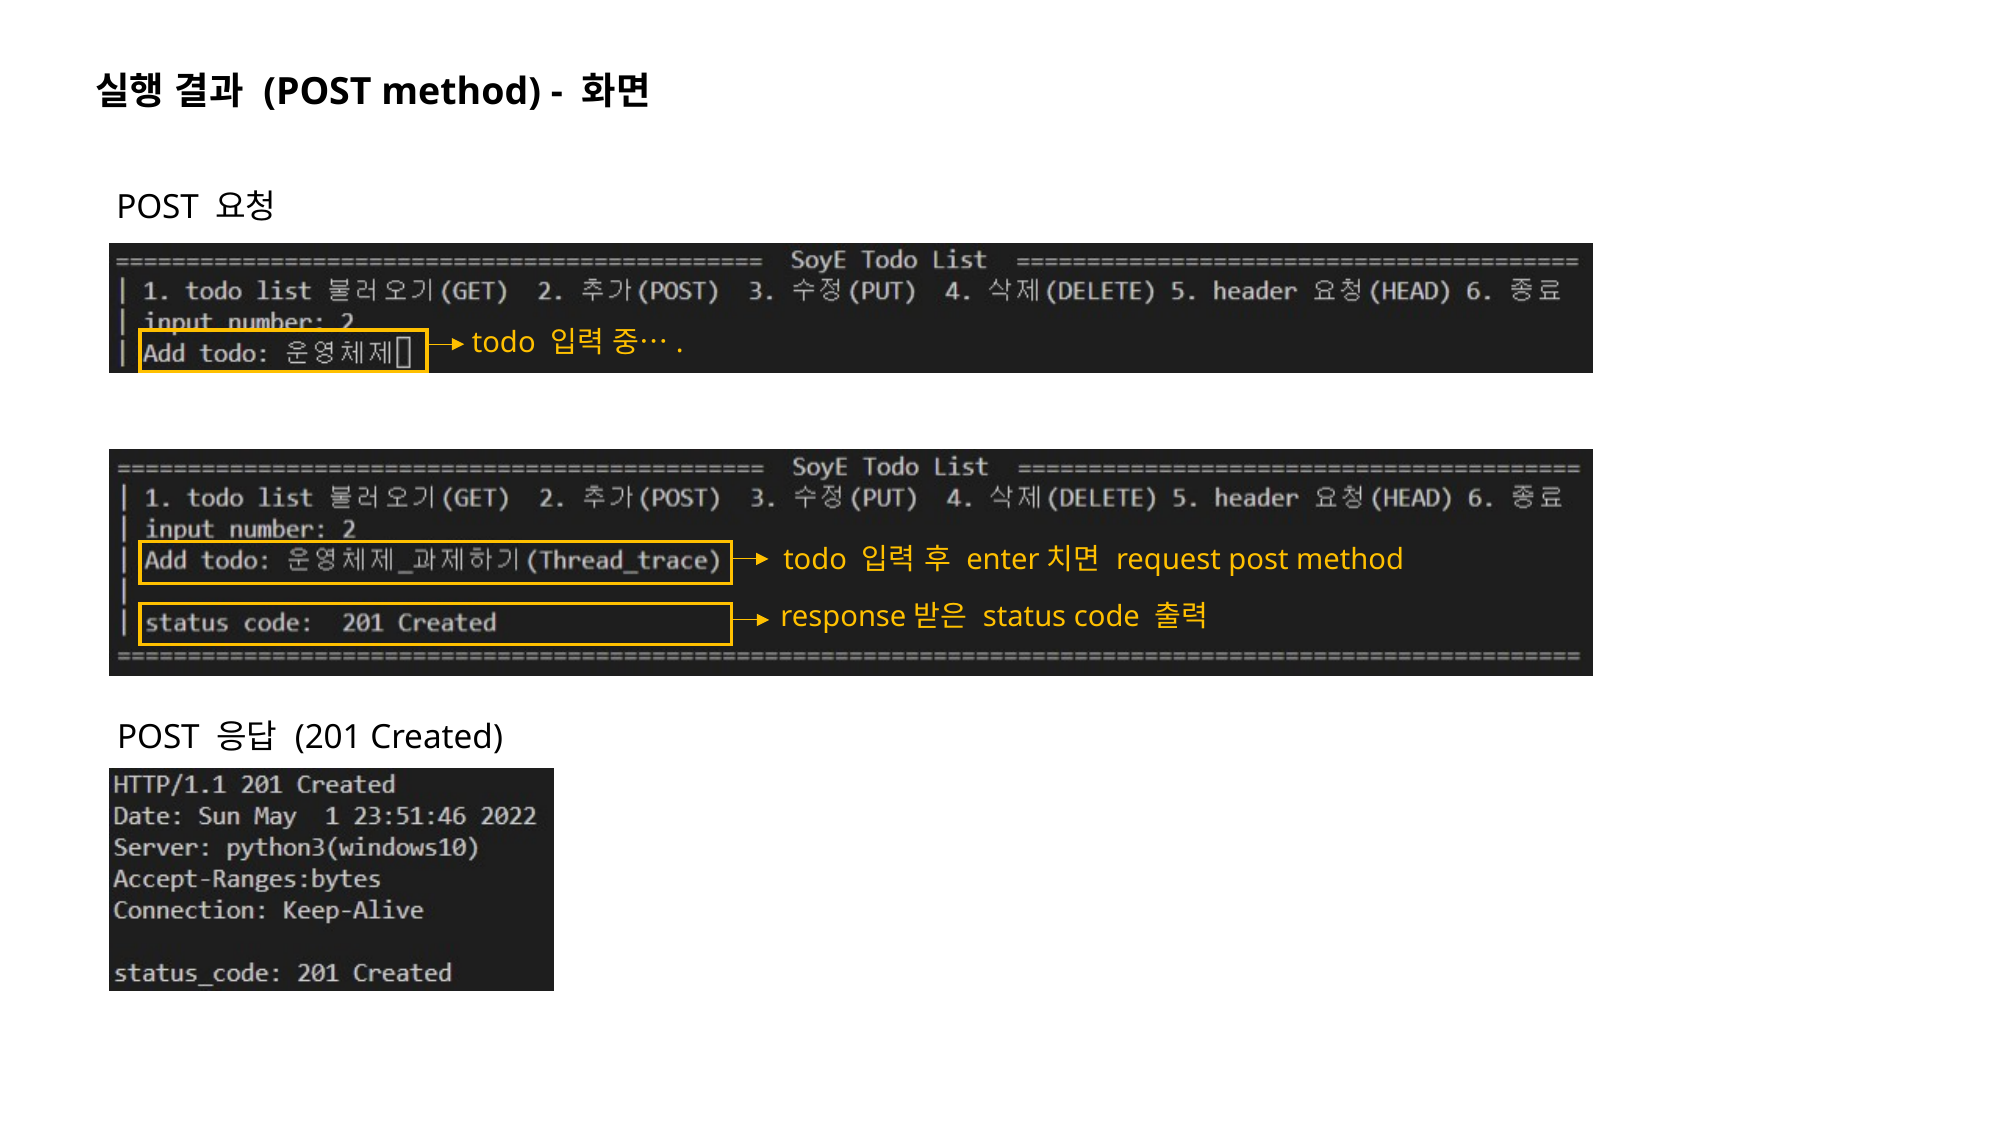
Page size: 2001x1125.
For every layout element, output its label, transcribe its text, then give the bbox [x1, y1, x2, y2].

text_box POST 응답 (201 Created) [102, 708, 547, 763]
picture [109, 243, 1593, 373]
text_box POST 요청 [101, 177, 546, 233]
picture [109, 449, 1593, 676]
text_box 실행 결과 (POST method) - 화면 [80, 59, 948, 120]
picture [109, 768, 554, 991]
